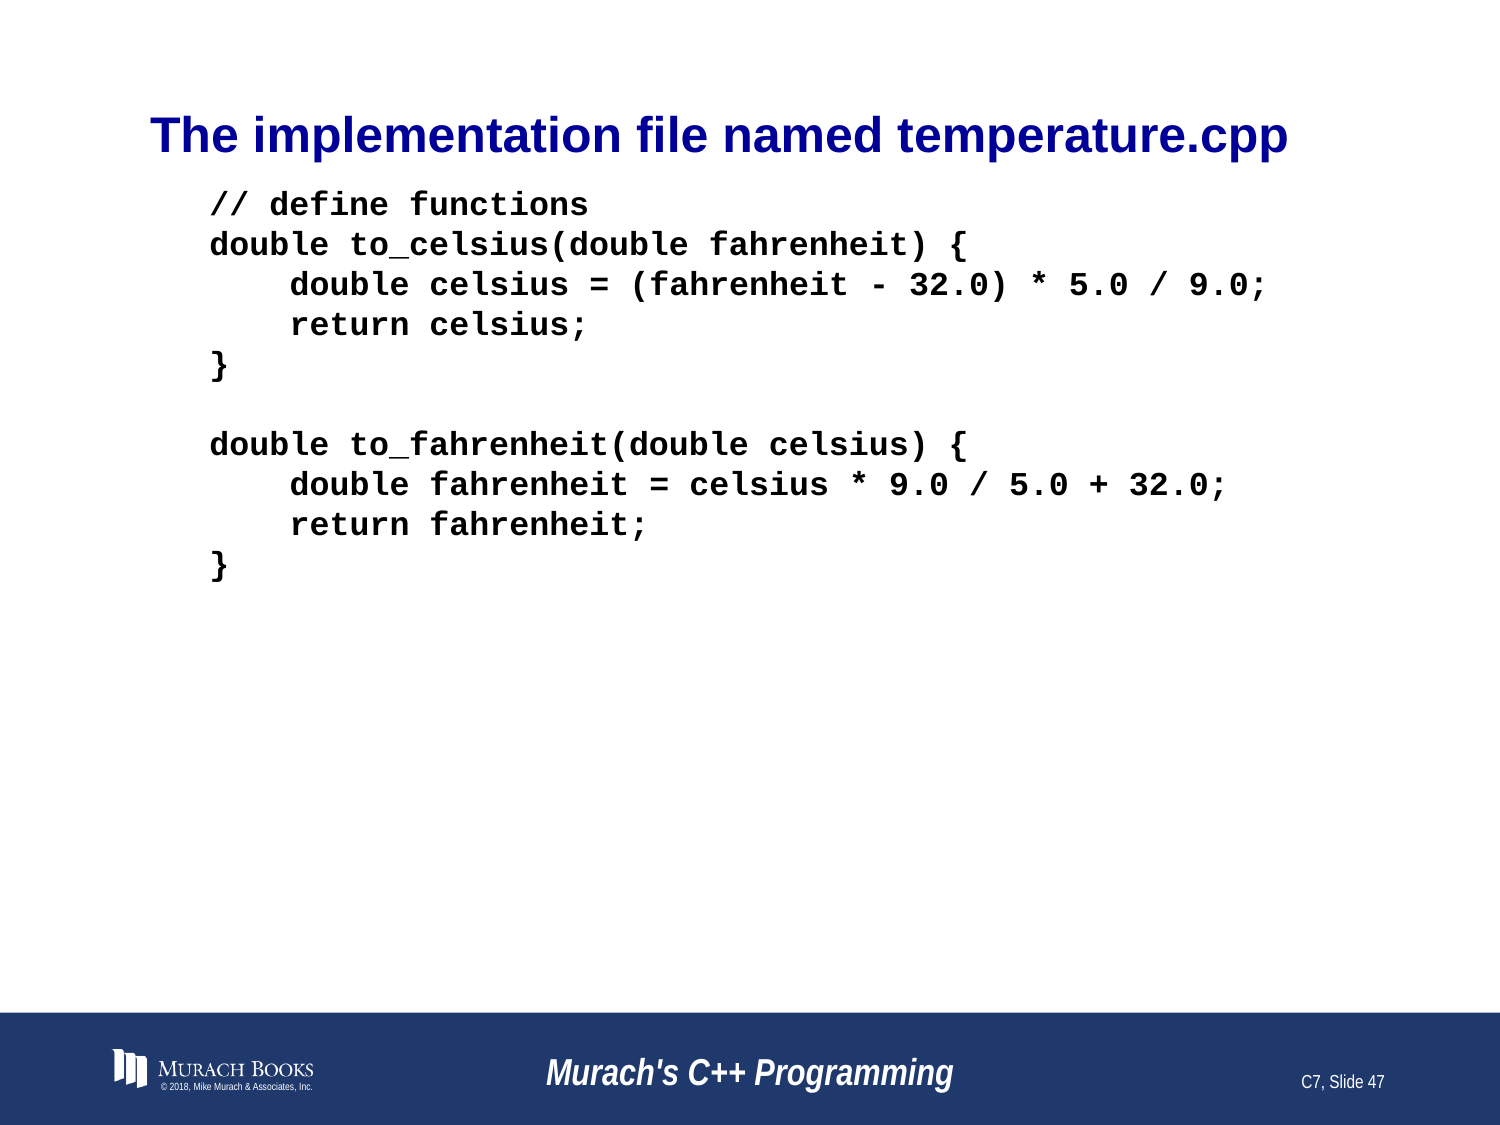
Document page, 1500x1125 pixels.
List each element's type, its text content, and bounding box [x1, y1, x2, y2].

slide_number C7, Slide 47 [1087, 1025, 1400, 1100]
slide_number Murach's C++ Programming [463, 1025, 1050, 1100]
list // define functions double to_celsius(double fahrenheit) { double celsius = (fahrenheit - 32.0) * 5.0 / 9.0; return celsius; } double to_fahrenheit(double celsius) { double fahrenheit = celsius * 9.0 / 5.0 + 32.0; return fahrenheit; } [137, 174, 1350, 975]
title The implementation file named temperature.cpp [150, 102, 1350, 164]
footer © 2018, Mike Murach & Associates, Inc. [12, 1025, 463, 1100]
